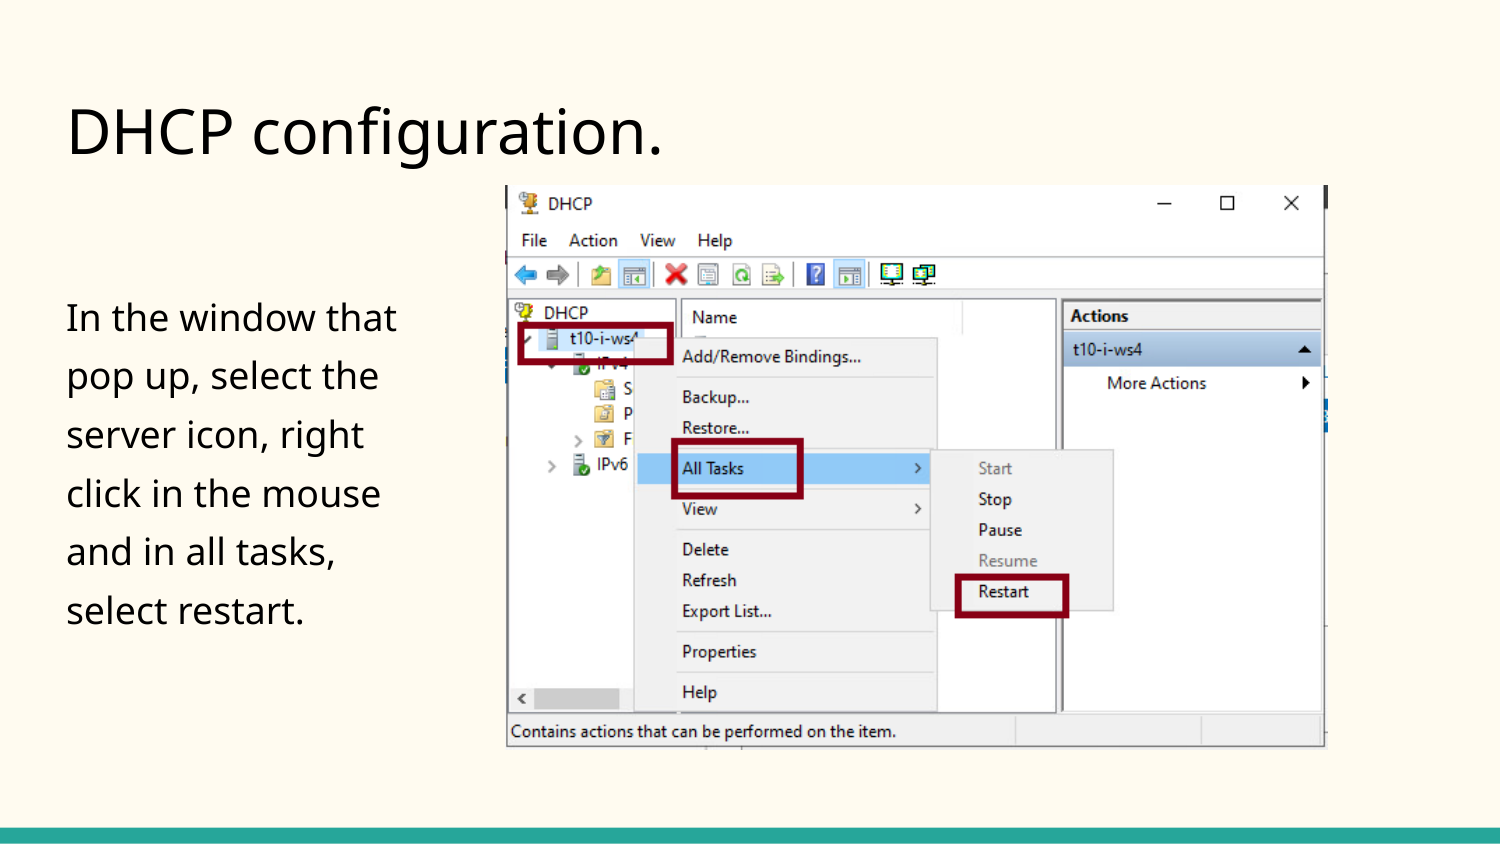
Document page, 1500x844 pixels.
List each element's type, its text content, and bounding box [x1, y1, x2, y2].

list In the window that pop up, select the server icon, right click in the mouse and in all tasks, select restart. [51, 268, 421, 750]
title DHCP configuration. [51, 72, 1449, 230]
picture [504, 184, 1329, 750]
